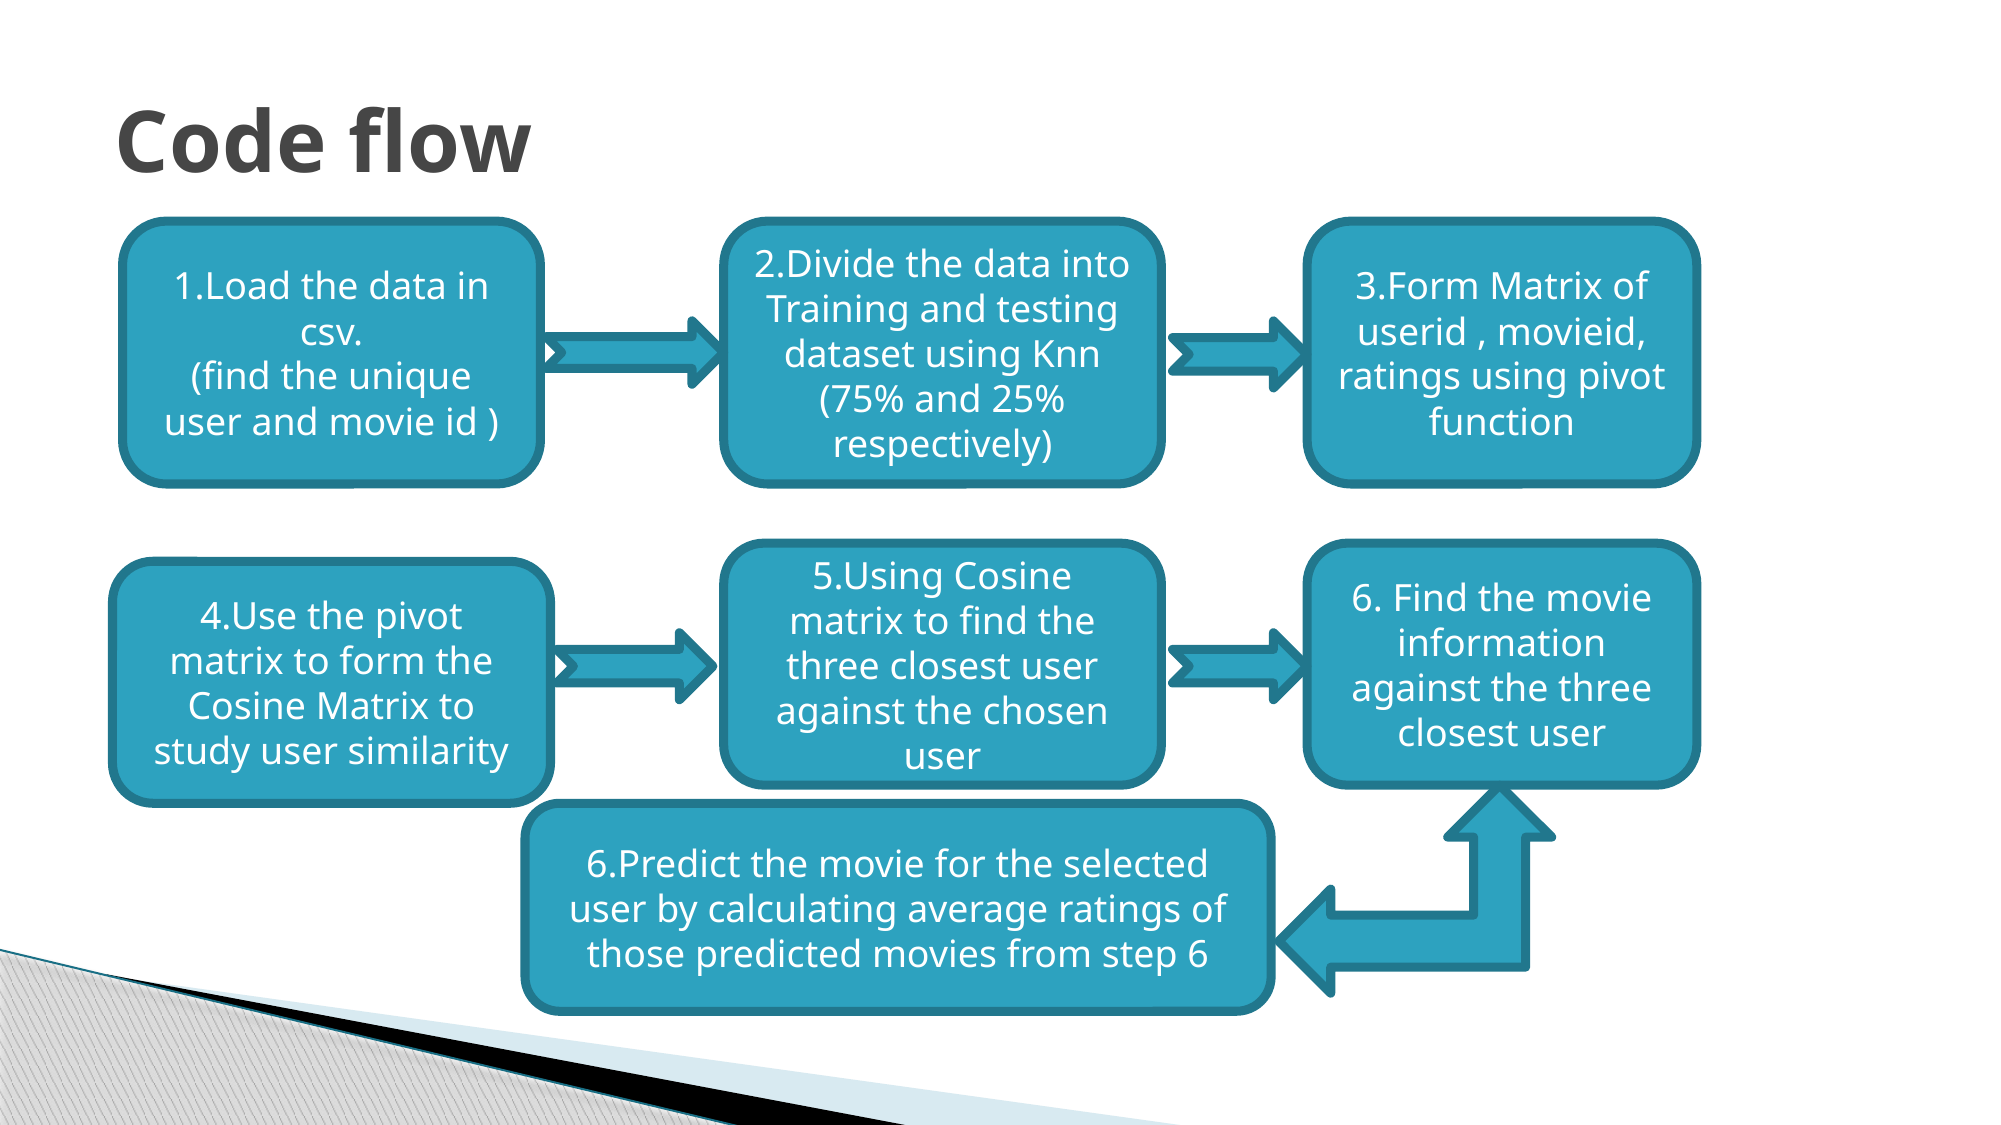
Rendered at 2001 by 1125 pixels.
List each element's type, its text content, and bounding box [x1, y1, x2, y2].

text_box 6. Find the movie information against the three closest user [1302, 538, 1702, 790]
text_box [1274, 780, 1557, 998]
text_box [1168, 628, 1312, 705]
text_box 6.Predict the movie for the selected user by calculating average ratings of those predicted movies from step 6 [520, 798, 1276, 1016]
text_box 5.Using Cosine matrix to find the three closest user against the chosen user [719, 538, 1166, 790]
text_box 2.Divide the data into Training and testing dataset using Knn (75% and 25% respectively) [719, 216, 1166, 489]
text_box 3.Form Matrix of userid , movieid, ratings using pivot function [1302, 216, 1702, 489]
text_box 4.Use the pivot matrix to form the Cosine Matrix to study user similarity [107, 556, 556, 808]
text_box 1.Load the data in csv. (find the unique user and movie id ) [118, 216, 545, 489]
text_box [541, 316, 729, 389]
title Code flow [99, 45, 1900, 233]
text_box [552, 628, 718, 705]
text_box [1168, 316, 1312, 393]
